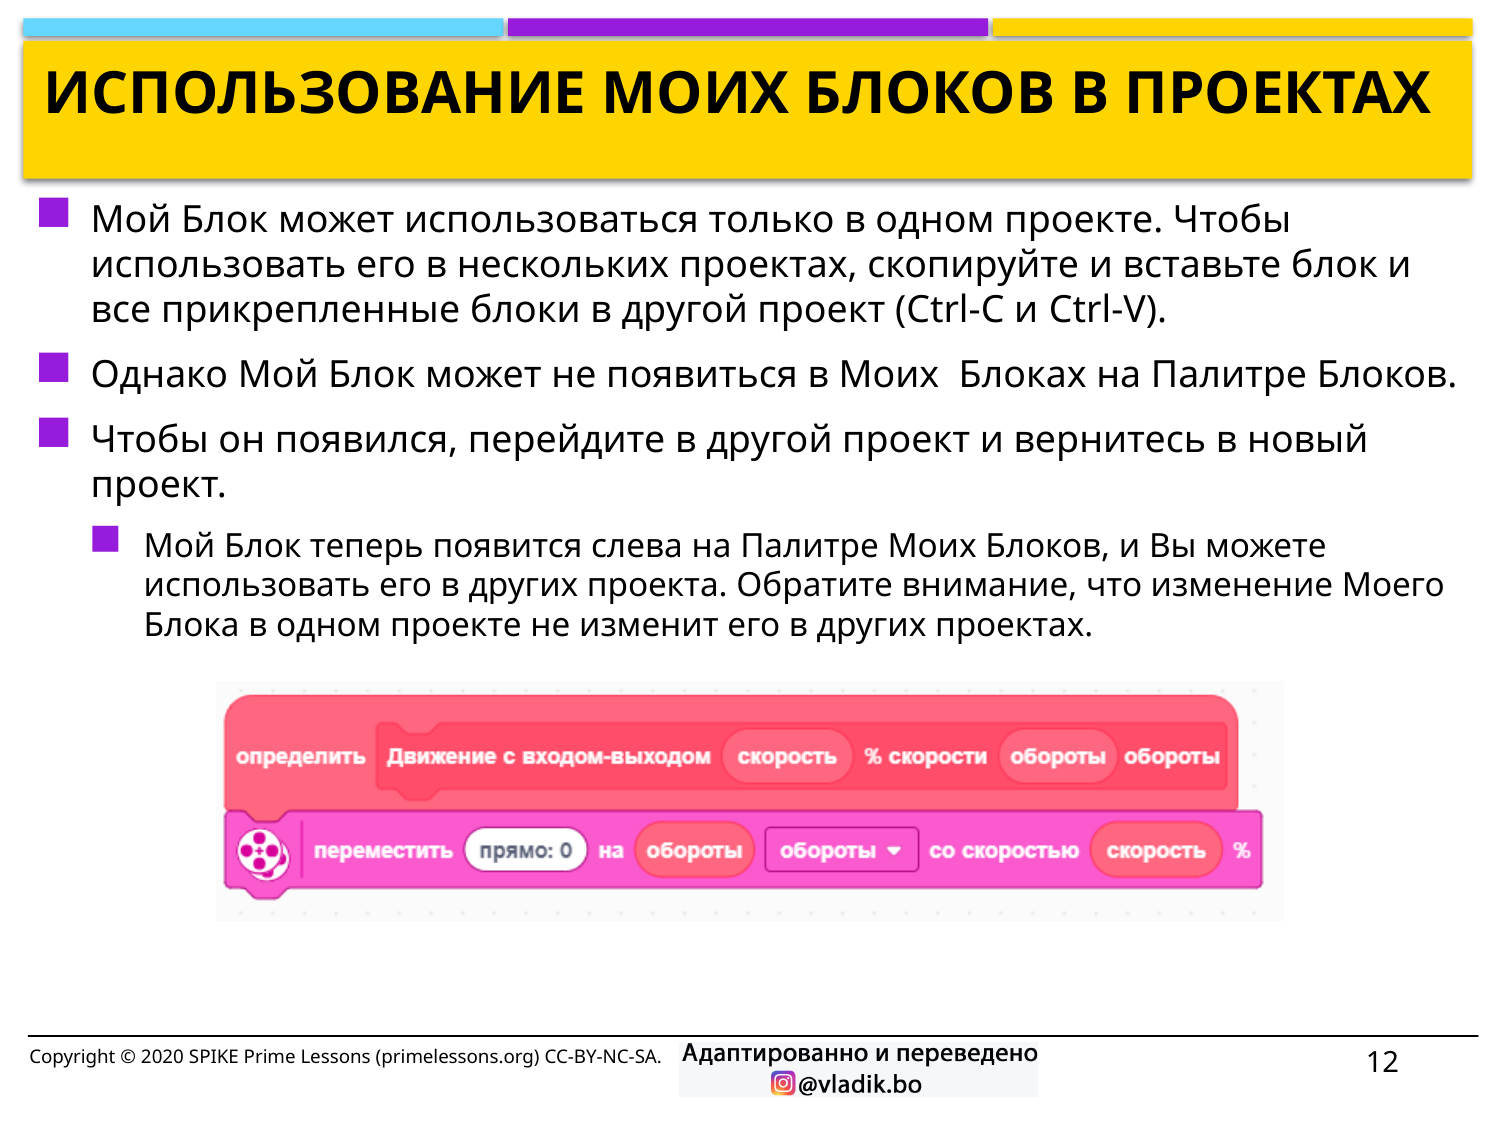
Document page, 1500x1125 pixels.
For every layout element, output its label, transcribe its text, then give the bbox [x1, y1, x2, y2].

picture [679, 1042, 1039, 1098]
picture [215, 681, 1285, 922]
title ИСПОЛЬЗОВАНИЕ моих блоков В проектах [28, 48, 1464, 172]
slide_number 12 [1351, 1036, 1478, 1097]
footer Copyright © 2020 SPIKE Prime Lessons (primelessons.org) CC-BY-NC-SA. [14, 1036, 814, 1097]
list Мой Блок может использоваться только в одном проекте. Чтобы использовать его в нескольких проектах, скопируйте и вставьте блок и все прикрепленные блоки в другой проект (Ctrl-C и Ctrl-V). Однако Мой Блок может не появиться в Моих Блоках на Палитре Блоков. Чтобы он появился, перейдите в другой проект и вернитесь в новый проект. Мой Блок теперь появится слева на Палитре Моих Блоков, и Вы можете использовать его в других проекта. Обратите внимание, что изменение Моего Блока в одном проекте не изменит его в других проектах. [25, 187, 1475, 1021]
